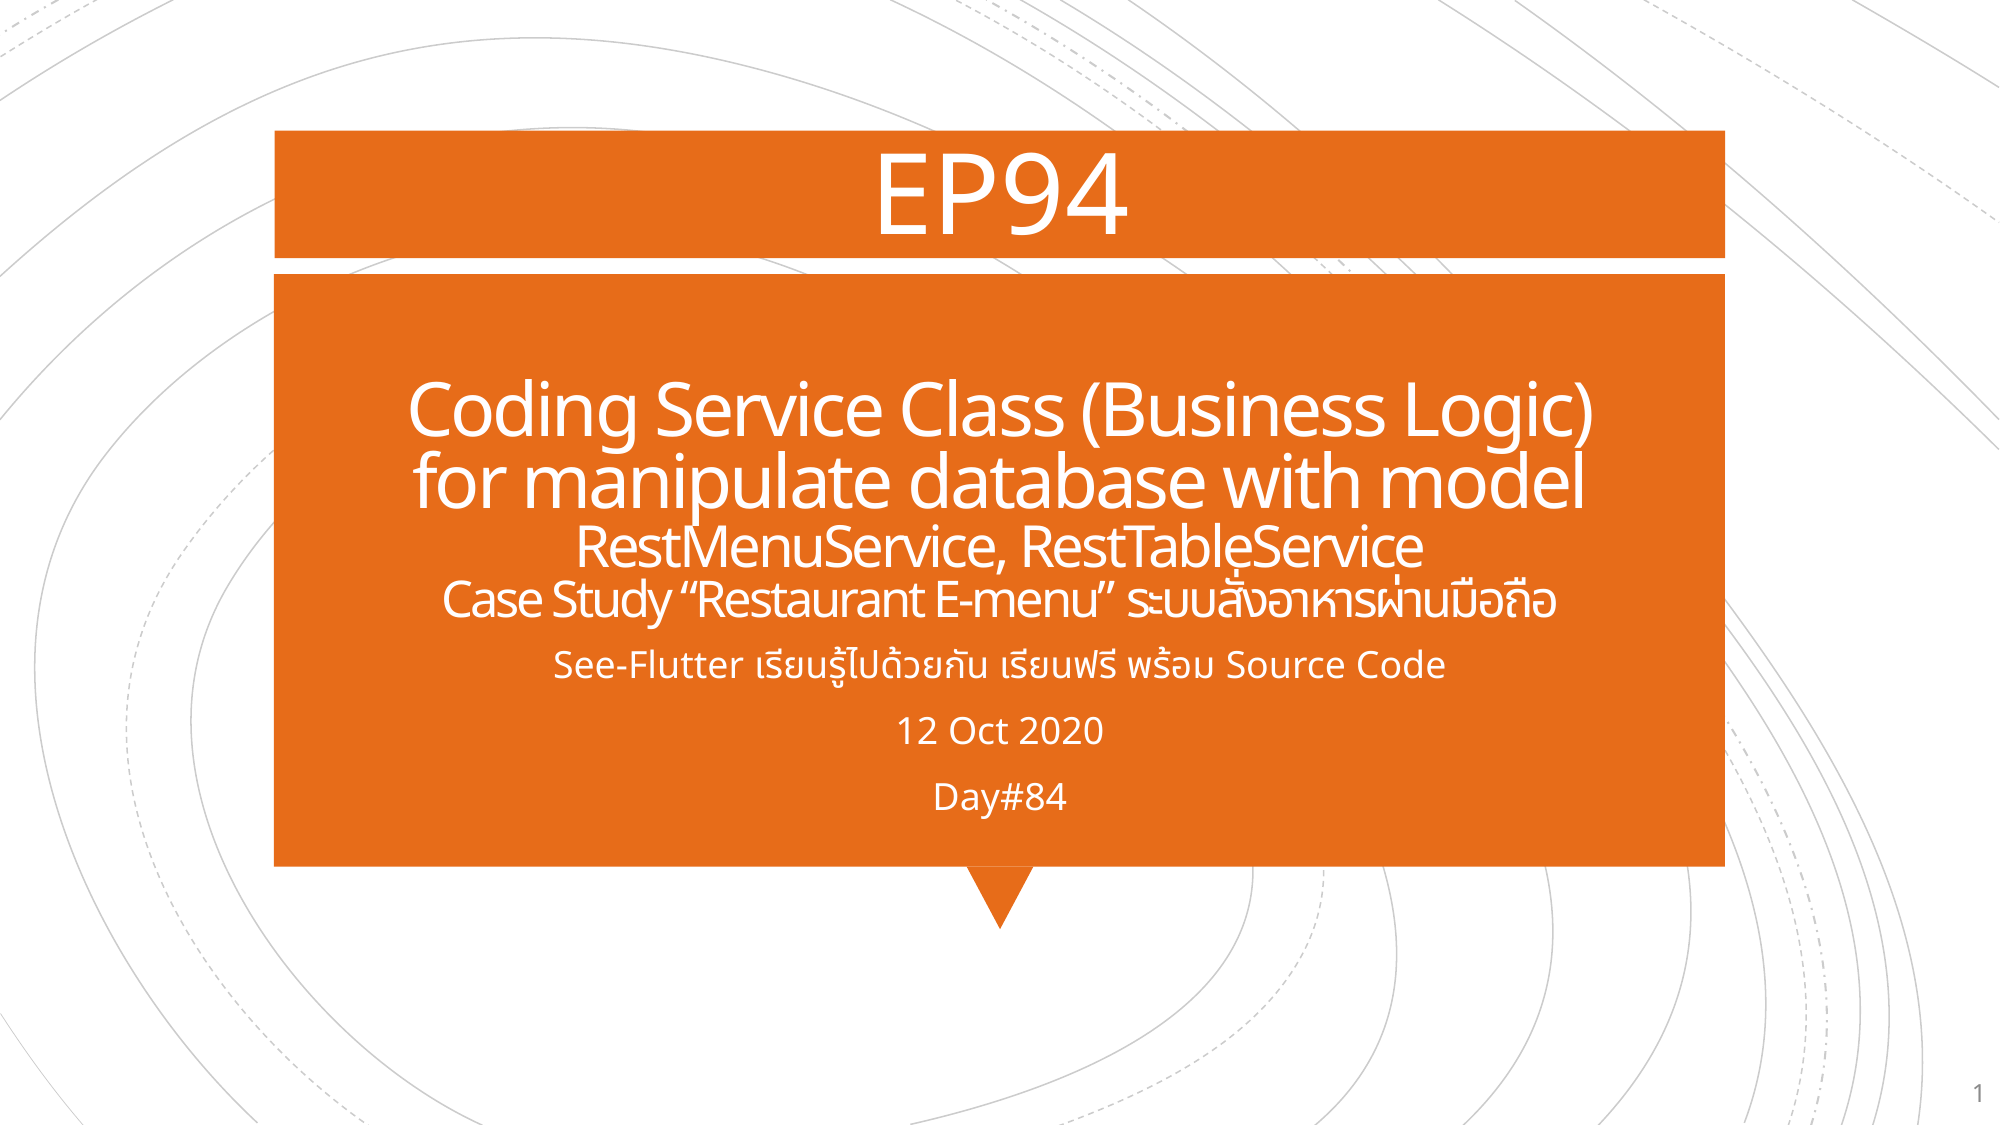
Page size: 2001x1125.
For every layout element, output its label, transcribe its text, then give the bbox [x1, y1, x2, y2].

text_box EP94 [274, 114, 1726, 265]
title Coding Service Class (Business Logic) for manipulate database with model RestMenuService, RestTableService Case Study “Restaurant E-menu” ระบบสั่งอาหารผ่านมือถือ [288, 340, 1713, 628]
slide_number 1 [1851, 1068, 2000, 1121]
subtitle See-Flutter เรียนรู้ไปด้วยกัน เรียนฟรี พร้อม Source Code 12 Oct 2020 Day#84 [288, 640, 1712, 858]
